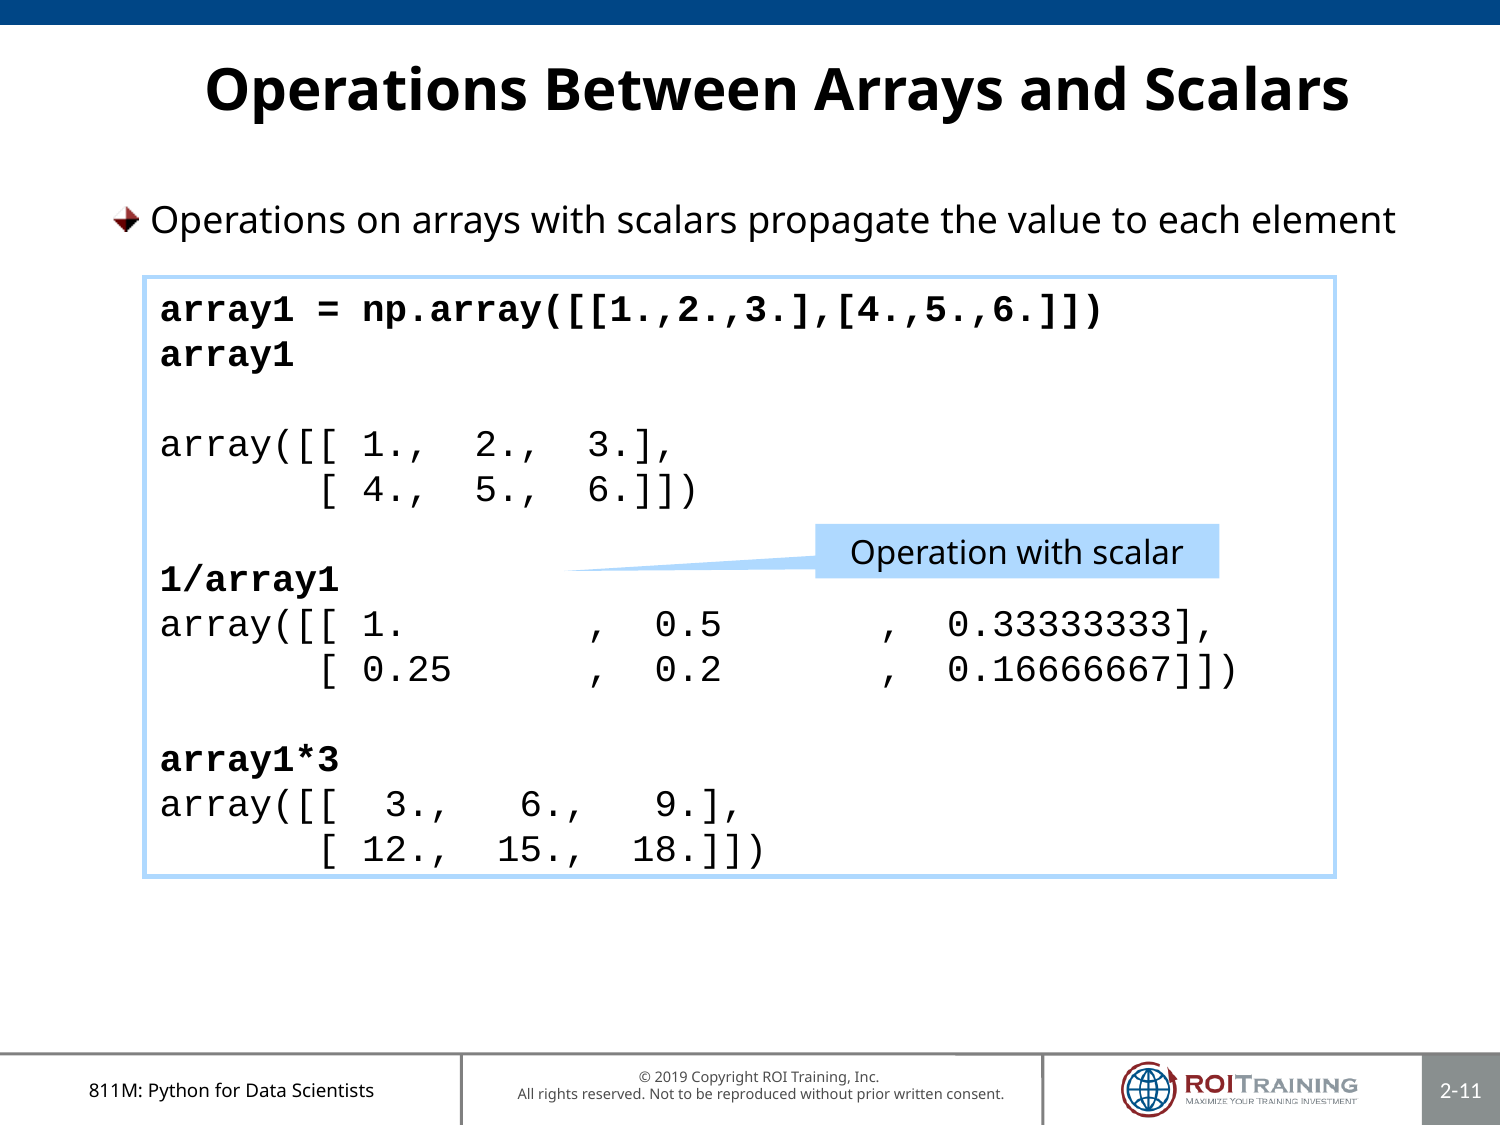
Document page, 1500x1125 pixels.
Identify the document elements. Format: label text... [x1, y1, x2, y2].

list Operations on arrays with scalars propagate the value to each element [97, 188, 1413, 1020]
text_box array1 = np.array([[1.,2.,3.],[4.,5.,6.]]) array1 array([[ 1., 2., 3.], [ 4., 5., 6.]]) 1/array1 array([[ 1. , 0.5 , 0.33333333], [ 0.25 , 0.2 , 0.16666667]]) array1*3 array([[ 3., 6., 9.], [ 12., 15., 18.]]) [144, 276, 1336, 877]
text_box Operation with scalar [564, 523, 1220, 579]
title Operations Between Arrays and Scalars [128, 35, 1427, 138]
picture [1113, 1060, 1362, 1118]
picture [112, 205, 139, 232]
